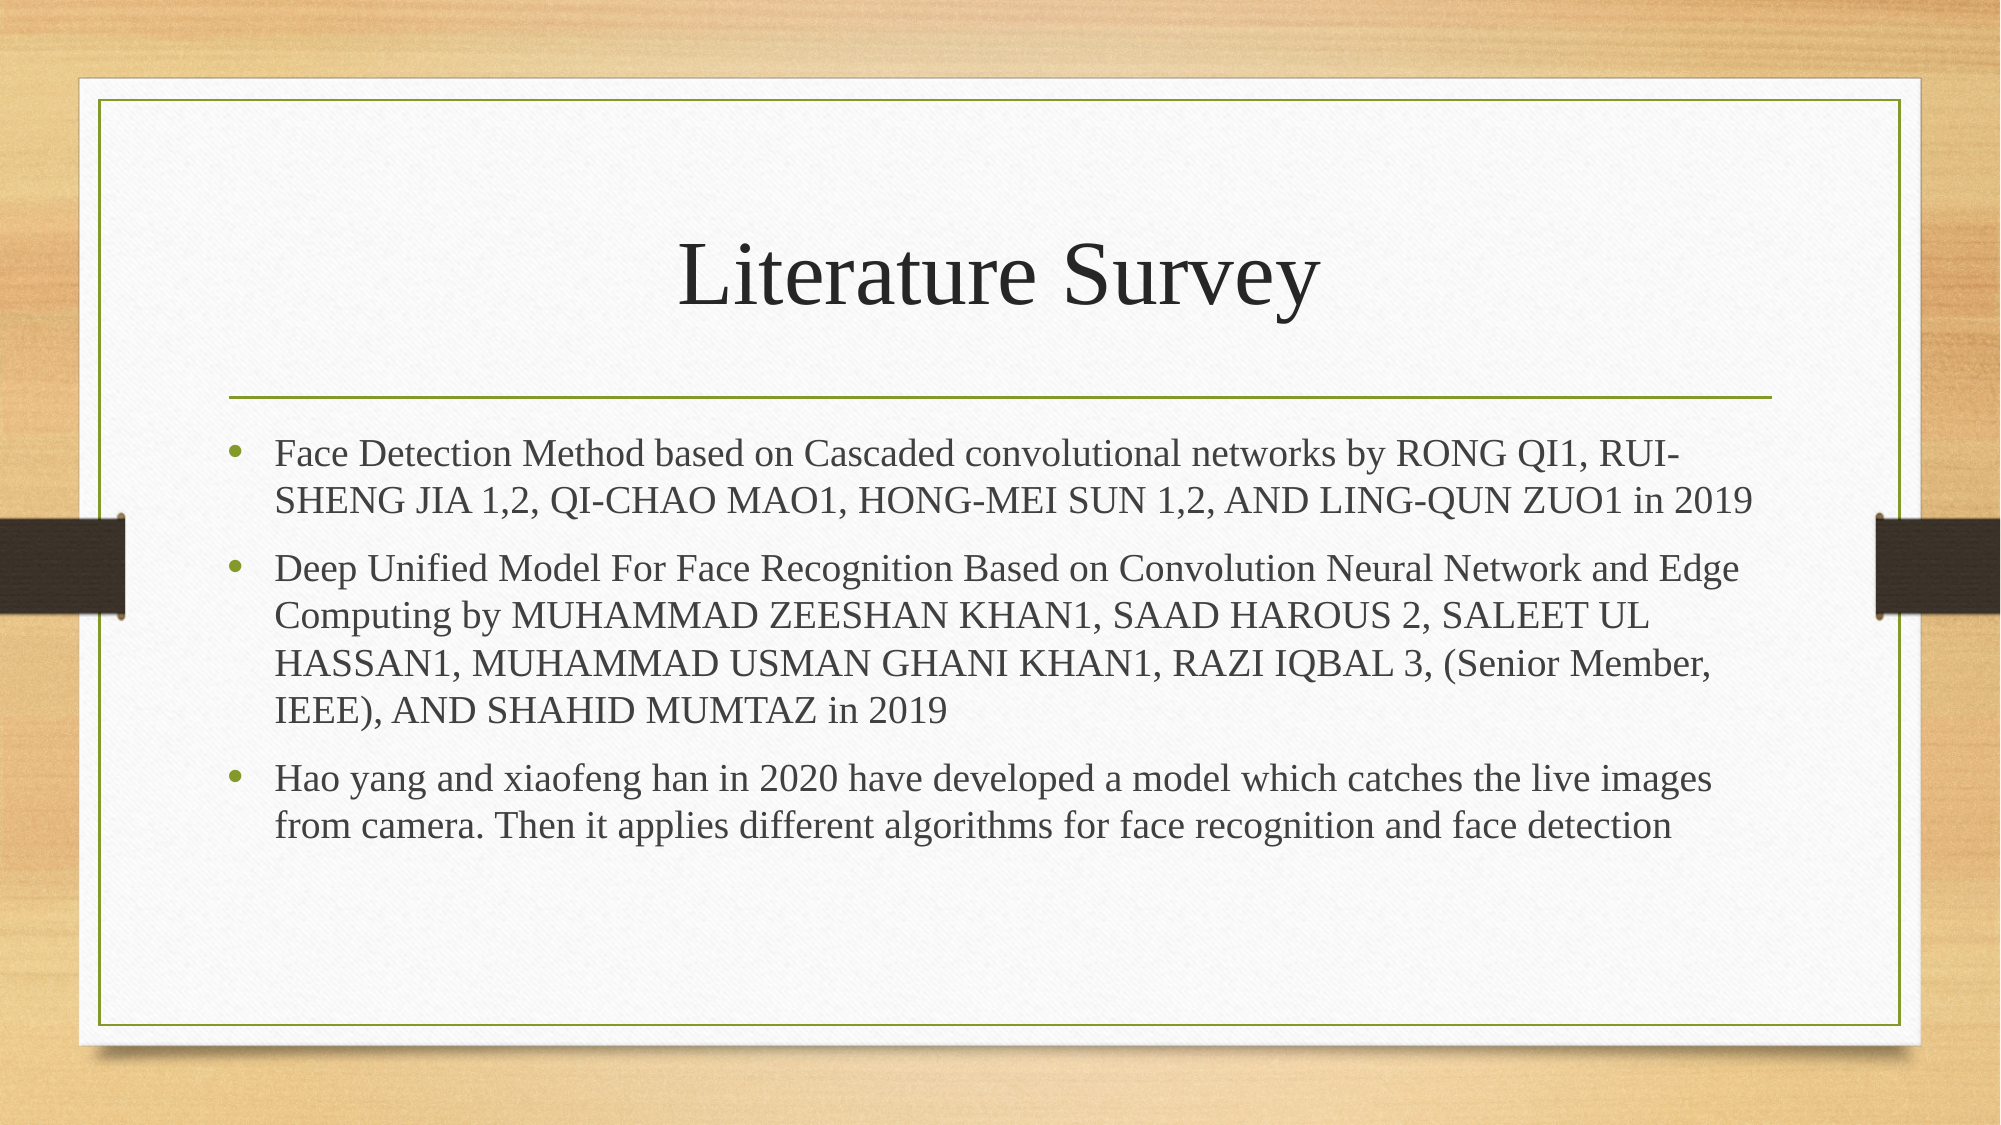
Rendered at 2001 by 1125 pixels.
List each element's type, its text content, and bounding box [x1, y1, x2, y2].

picture [0, 0, 2001, 1125]
title Literature Survey [212, 161, 1788, 375]
list Face Detection Method based on Cascaded convolutional networks by RONG QI1, RUI-SHENG JIA 1,2, QI-CHAO MAO1, HONG-MEI SUN 1,2, AND LING-QUN ZUO1 in 2019 Deep Unified Model For Face Recognition Based on Convolution Neural Network and Edge Computing by MUHAMMAD ZEESHAN KHAN1, SAAD HAROUS 2, SALEET UL HASSAN1, MUHAMMAD USMAN GHANI KHAN1, RAZI IQBAL 3, (Senior Member, IEEE), AND SHAHID MUMTAZ in 2019 Hao yang and xiaofeng han in 2020 have developed a model which catches the live images from camera. Then it applies different algorithms for face recognition and face detection [212, 419, 1788, 964]
